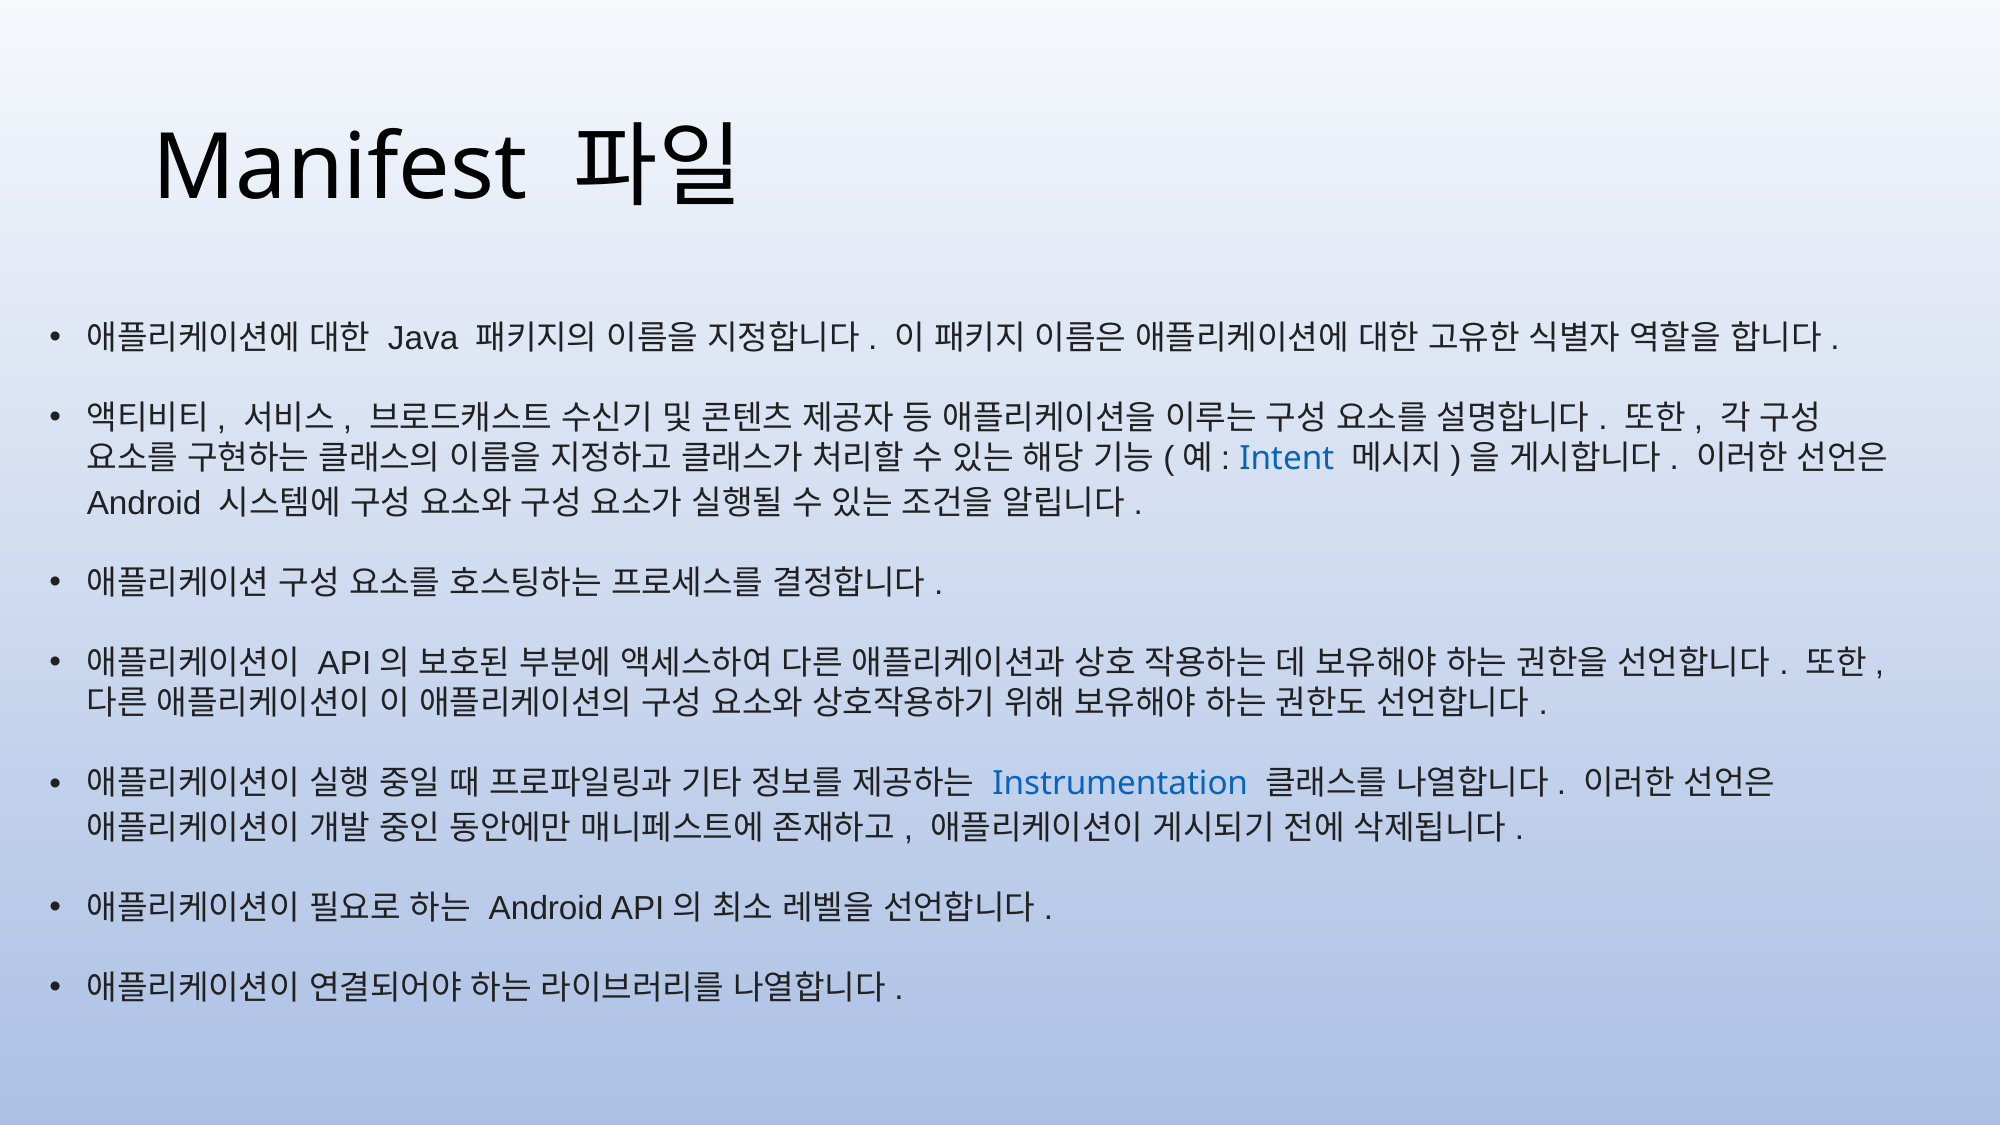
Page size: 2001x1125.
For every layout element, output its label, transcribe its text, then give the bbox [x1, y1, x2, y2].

title Manifest 파일 [137, 59, 1863, 278]
list 애플리케이션에 대한 Java 패키지의 이름을 지정합니다. 이 패키지 이름은 애플리케이션에 대한 고유한 식별자 역할을 합니다. 액티비티, 서비스, 브로드캐스트 수신기 및 콘텐츠 제공자 등 애플리케이션을 이루는 구성 요소를 설명합니다. 또한, 각 구성 요소를 구현하는 클래스의 이름을 지정하고 클래스가 처리할 수 있는 해당 기능(예: Intent 메시지)을 게시합니다. 이러한 선언은 Android 시스템에 구성 요소와 구성 요소가 실행될 수 있는 조건을 알립니다. 애플리케이션 구성 요소를 호스팅하는 프로세스를 결정합니다. 애플리케이션이 API의 보호된 부분에 액세스하여 다른 애플리케이션과 상호 작용하는 데 보유해야 하는 권한을 선언합니다. 또한, 다른 애플리케이션이 이 애플리케이션의 구성 요소와 상호작용하기 위해 보유해야 하는 권한도 선언합니다. 애플리케이션이 실행 중일 때 프로파일링과 기타 정보를 제공하는 Instrumentation 클래스를 나열합니다. 이러한 선언은 애플리케이션이 개발 중인 동안에만 매니페스트에 존재하고, 애플리케이션이 게시되기 전에 삭제됩니다. 애플리케이션이 필요로 하는 Android API의 최소 레벨을 선언합니다. 애플리케이션이 연결되어야 하는 라이브러리를 나열합니다. [49, 316, 1909, 1006]
